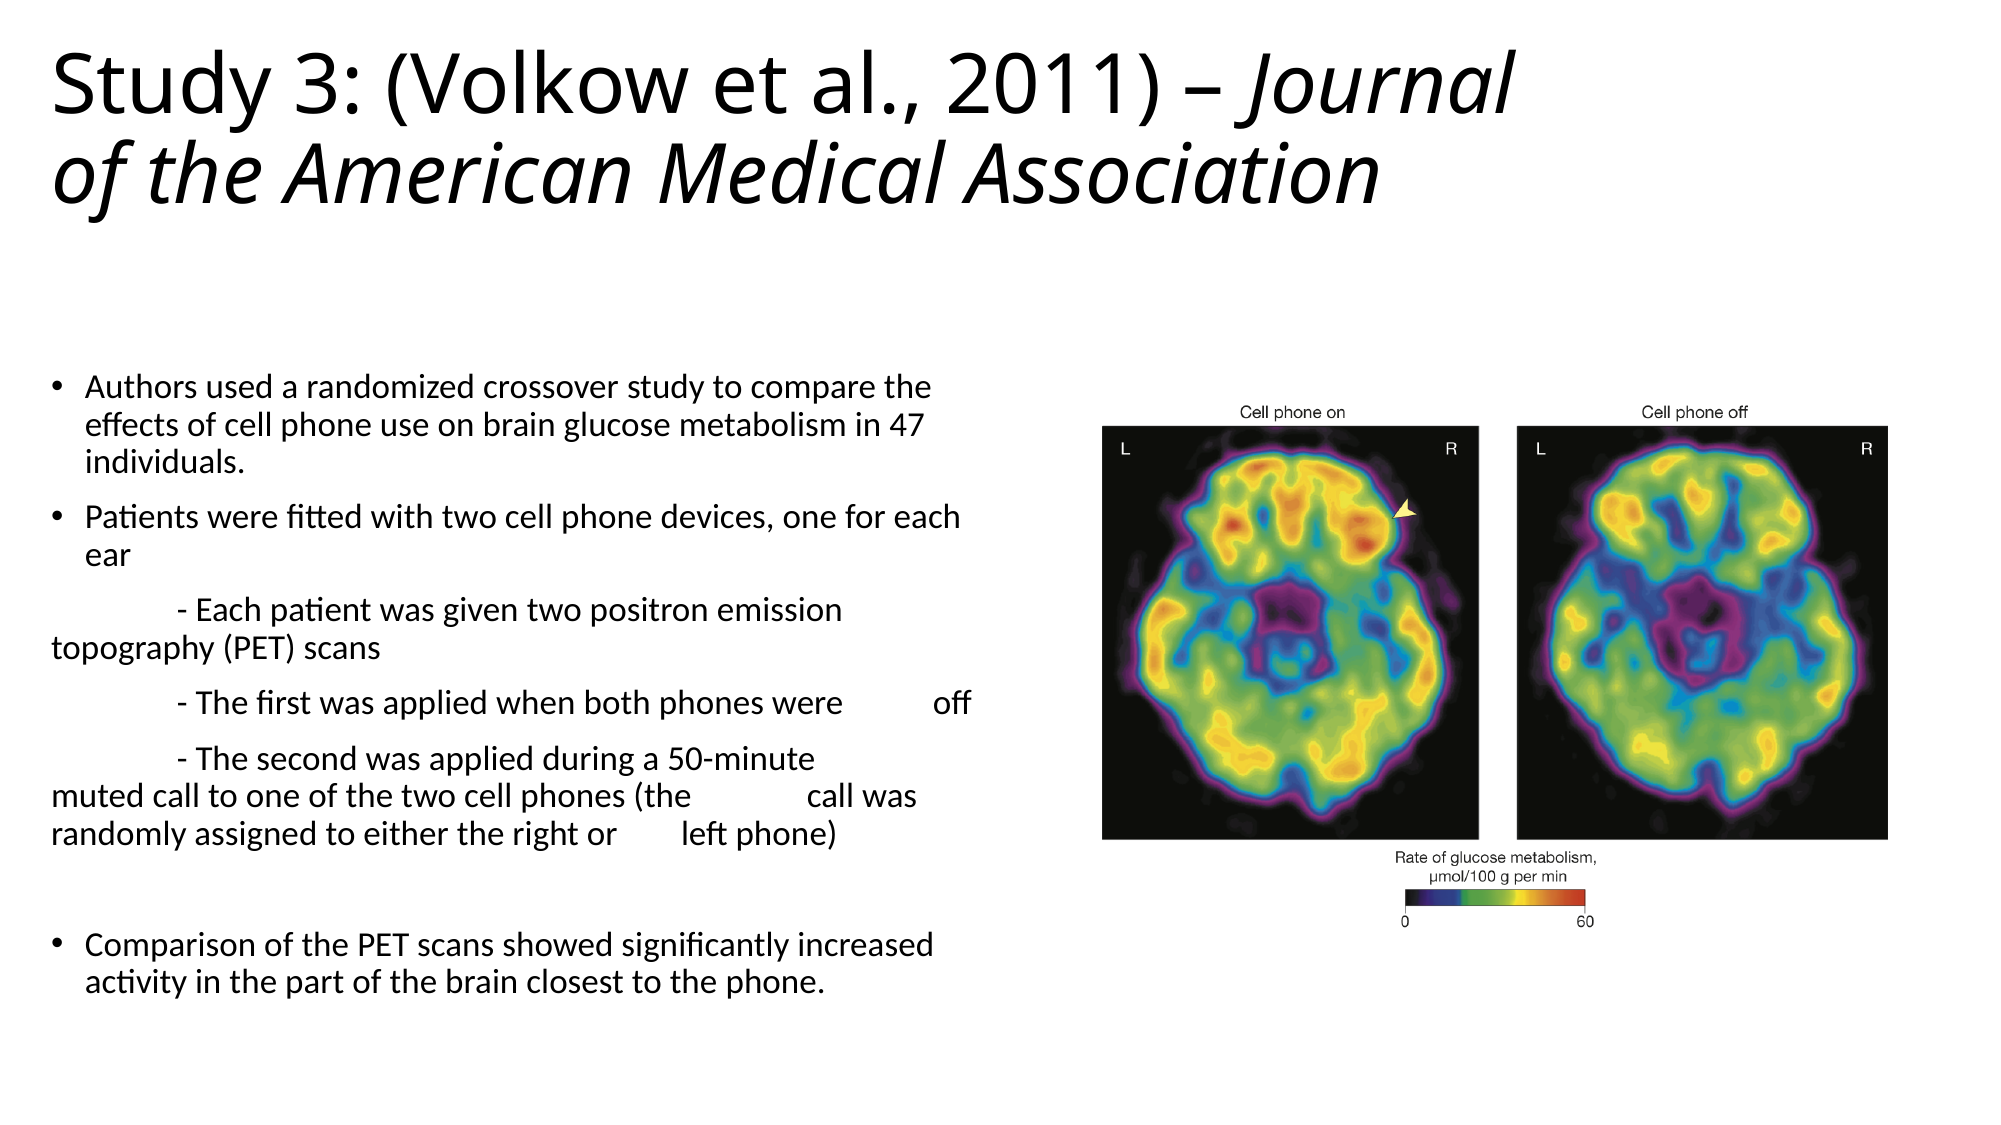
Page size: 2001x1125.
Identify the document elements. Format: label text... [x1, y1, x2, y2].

title Study 3: (Volkow et al., 2011) – Journal of the American Medical Association [35, 21, 1577, 241]
picture [1102, 403, 1888, 930]
list Authors used a randomized crossover study to compare the effects of cell phone use on brain glucose metabolism in 47 individuals. Patients were fitted with two cell phone devices, one for each ear - Each patient was given two positron emission topography (PET) scans - The first was applied when both phones were off - The second was applied during a 50-minute muted call to one of the two cell phones (the call was randomly assigned to either the right or left phone) Comparison of the PET scans showed significantly increased activity in the part of the brain closest to the phone. [35, 360, 1000, 1091]
